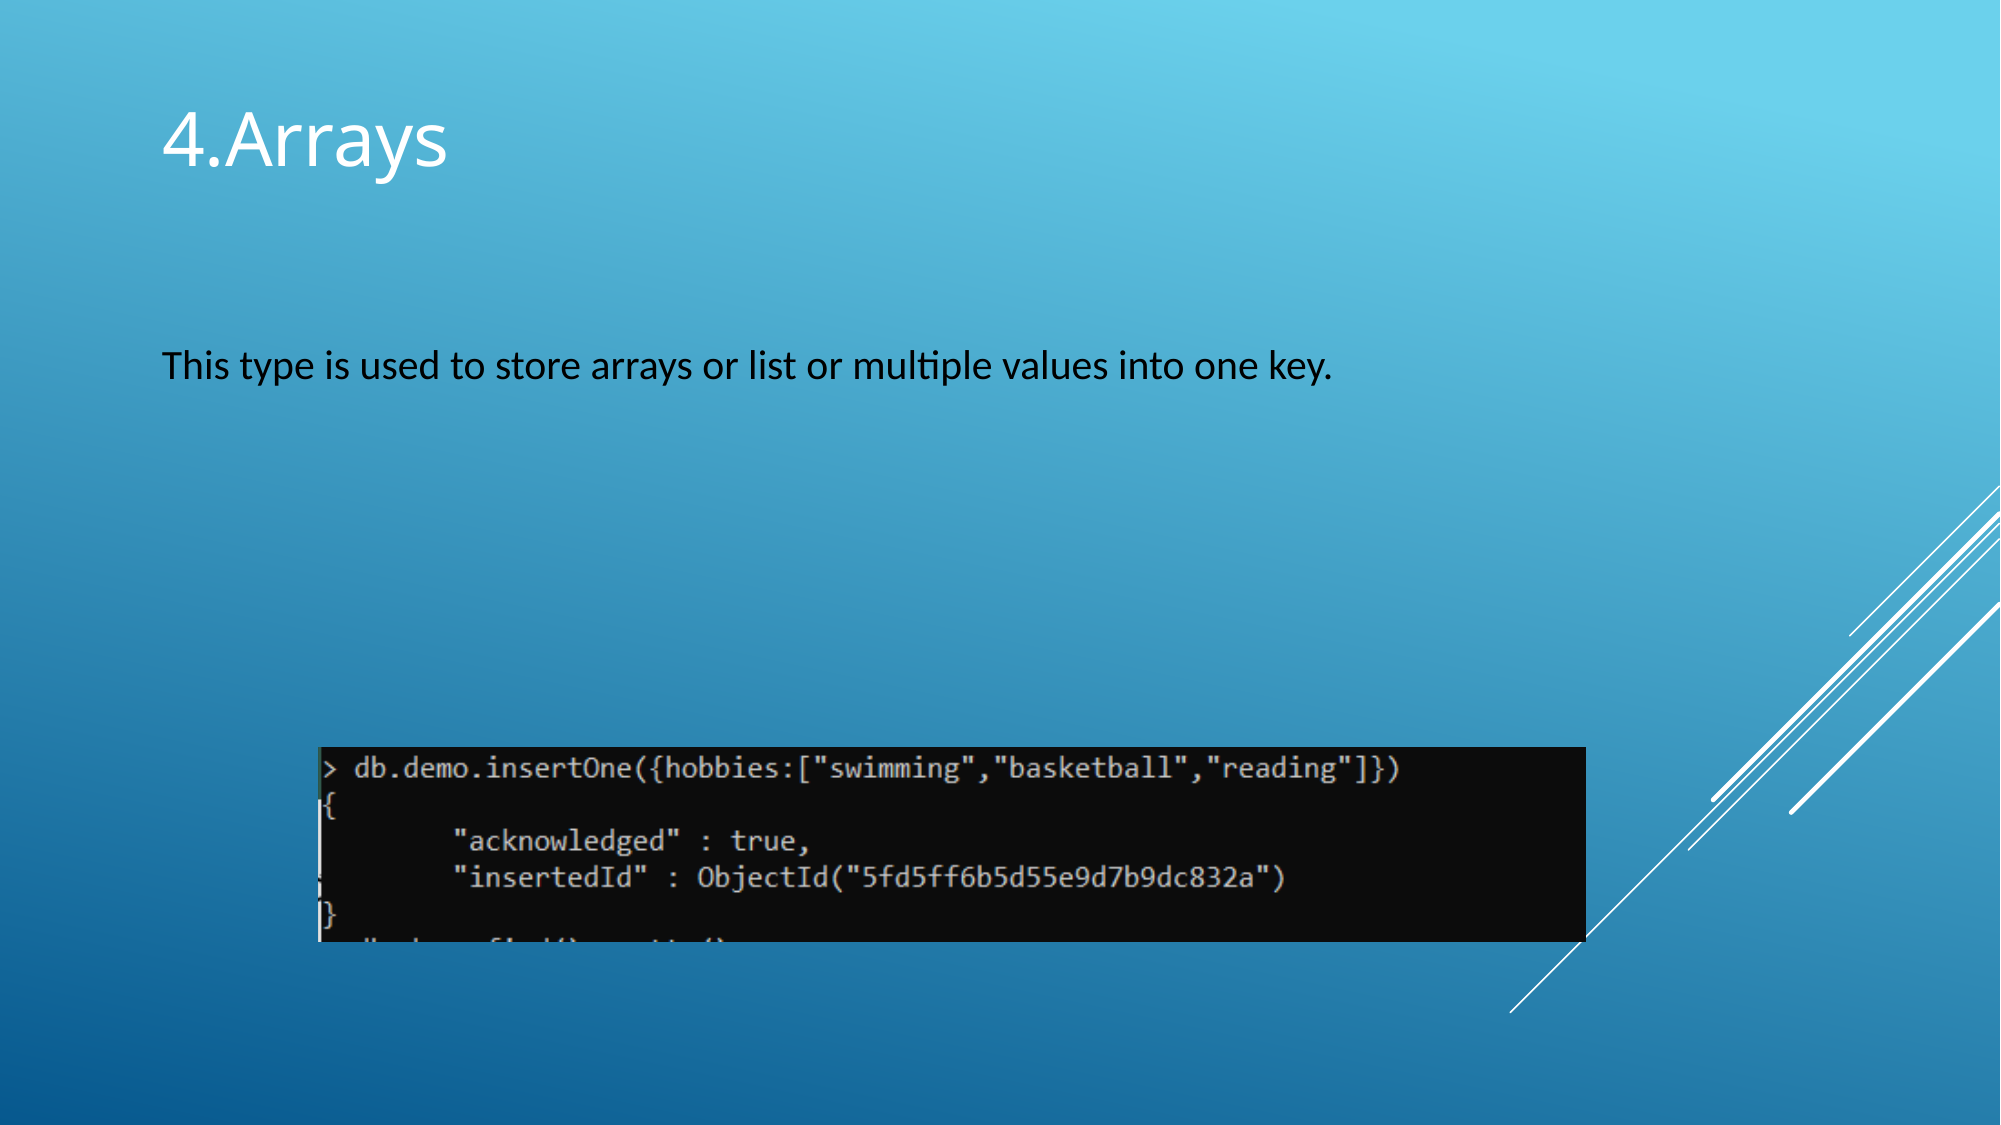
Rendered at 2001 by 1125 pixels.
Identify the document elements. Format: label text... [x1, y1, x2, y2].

text_box This type is used to store arrays or list or multiple values into one key. [147, 330, 1757, 396]
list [317, 747, 1586, 943]
title 4.Arrays [147, 12, 1548, 261]
